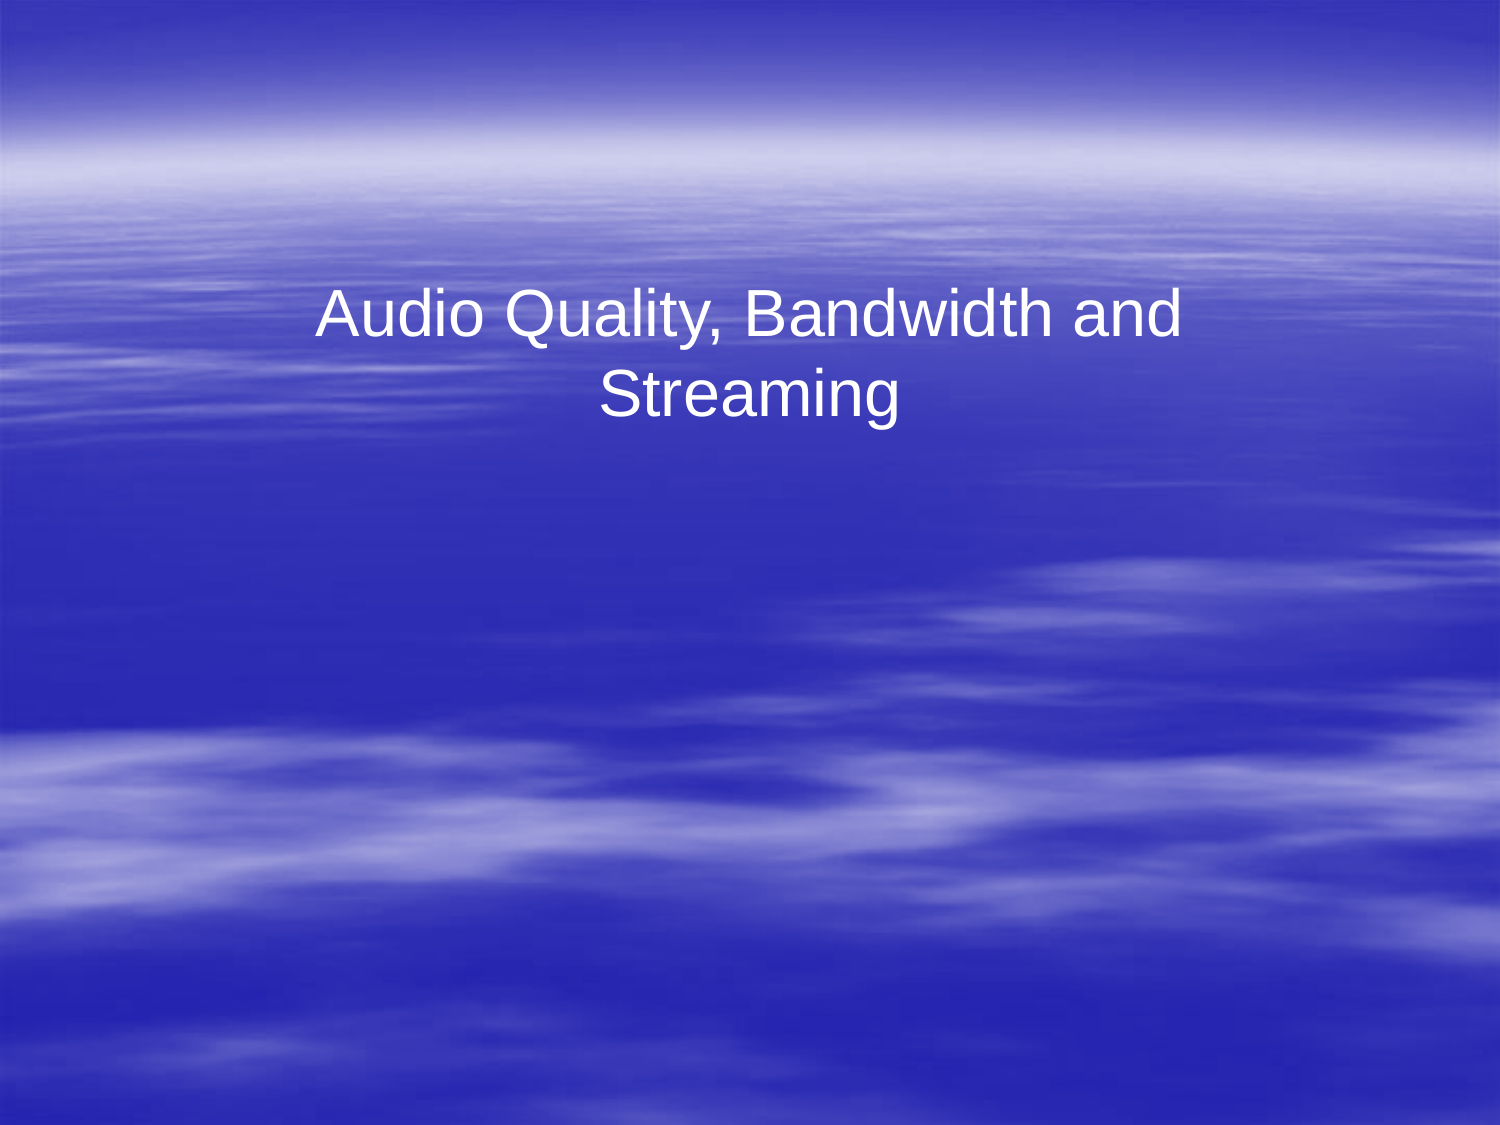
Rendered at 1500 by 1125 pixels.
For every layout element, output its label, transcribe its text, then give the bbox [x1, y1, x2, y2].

subtitle Audio Quality, Bandwidth and Streaming [224, 262, 1276, 551]
